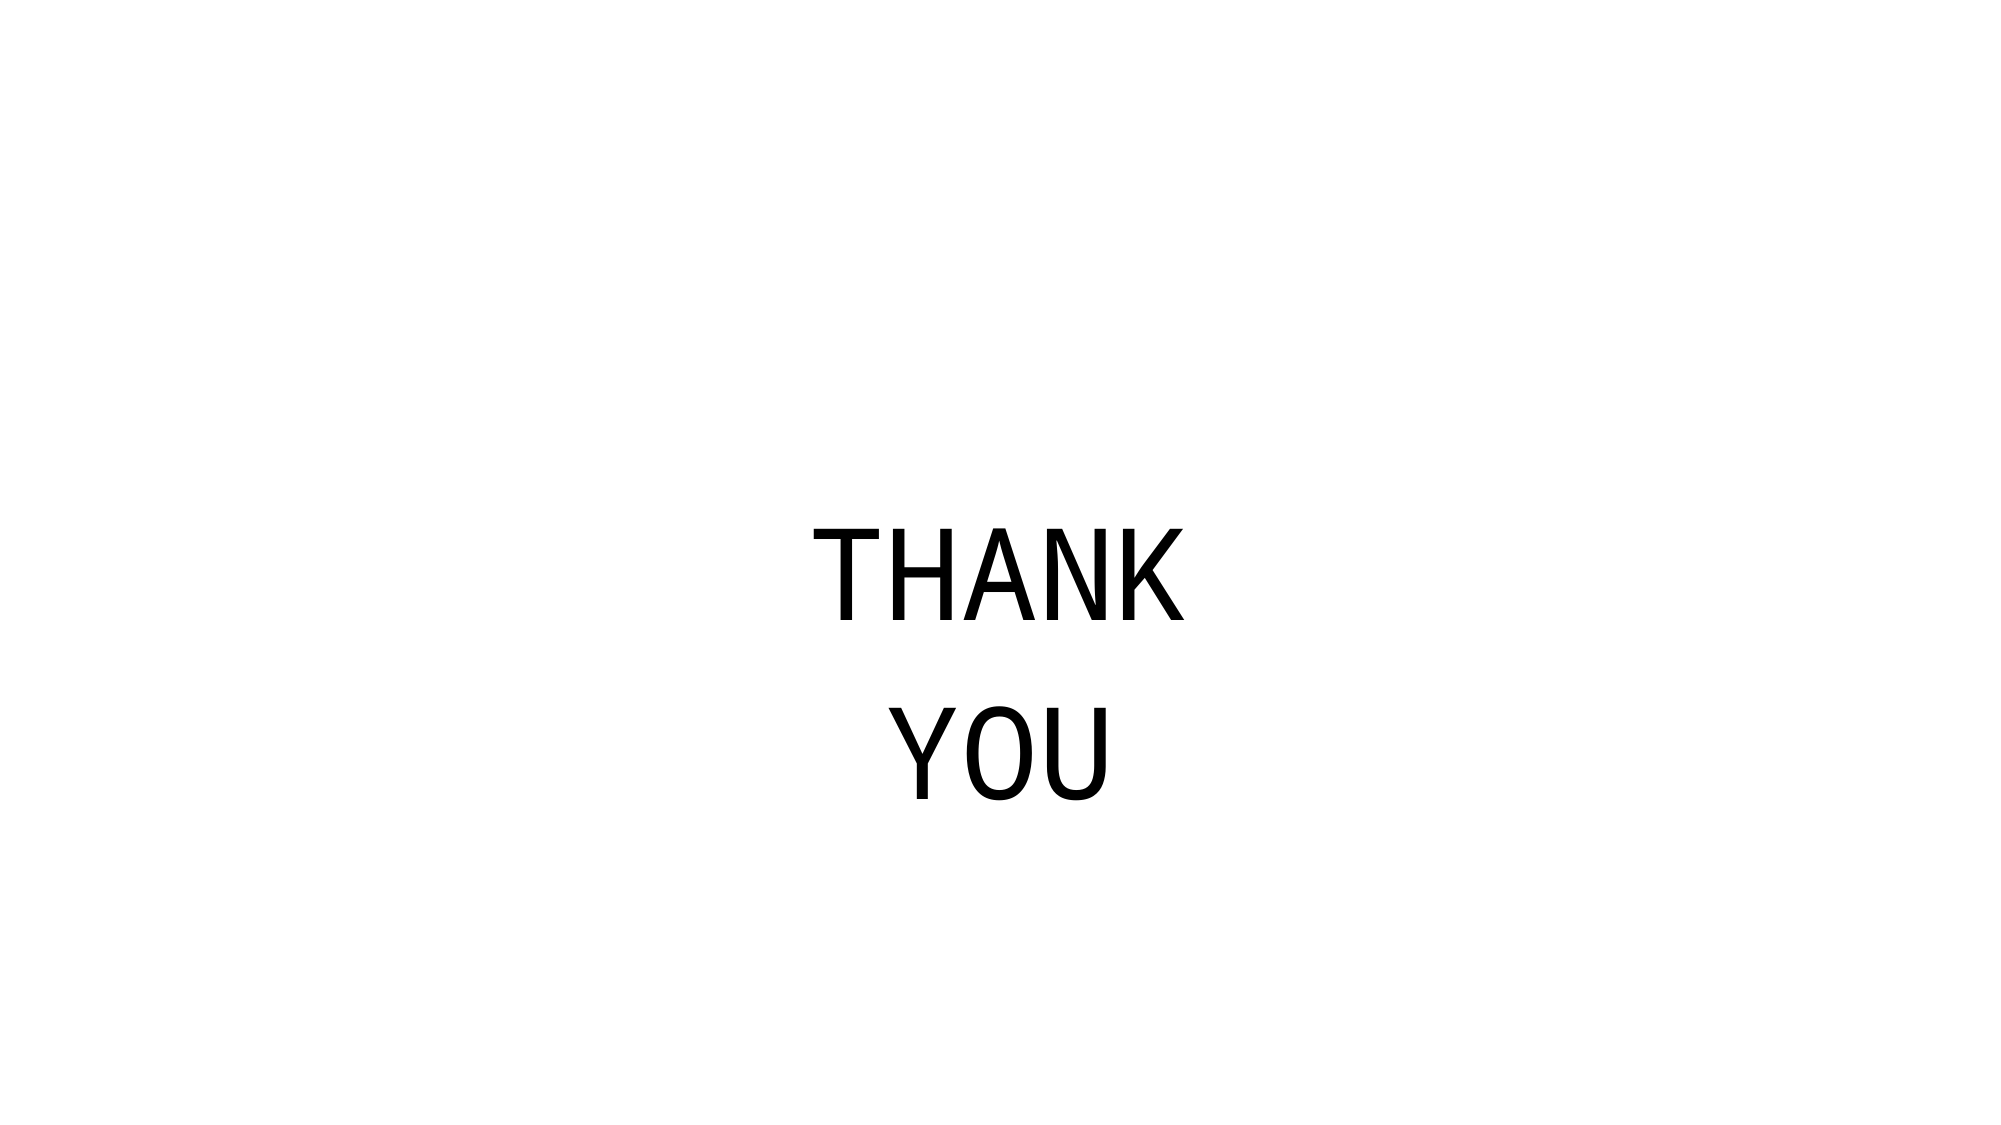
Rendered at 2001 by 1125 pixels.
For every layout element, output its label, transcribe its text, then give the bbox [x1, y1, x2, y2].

text_box THANK YOU [665, 467, 1335, 826]
